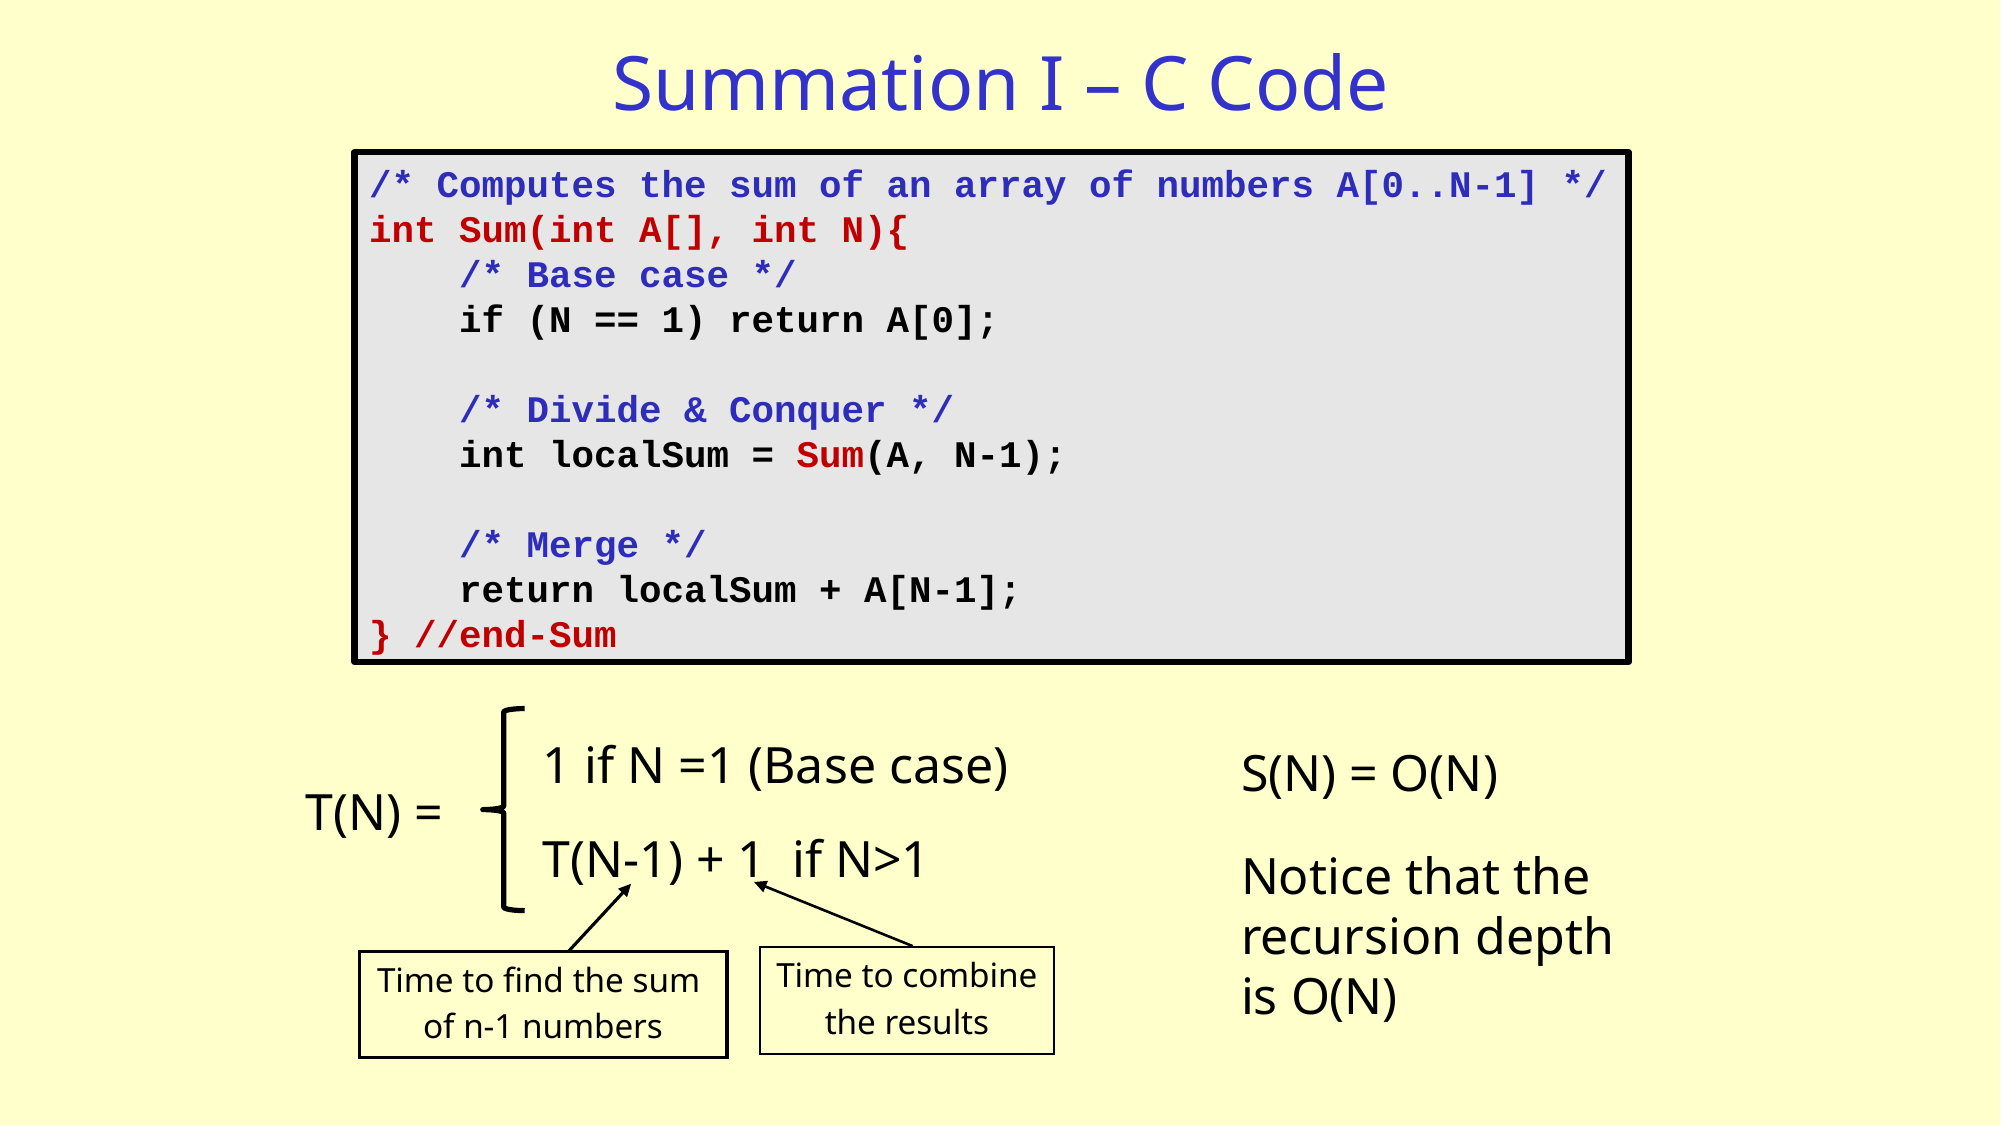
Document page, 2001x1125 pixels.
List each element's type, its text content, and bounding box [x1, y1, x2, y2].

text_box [359, 883, 728, 1058]
text_box 1 if N =1 (Base case) [528, 725, 1058, 807]
text_box T(N-1) + 1 if N>1 [528, 820, 984, 901]
title Summation I – C Code [275, 23, 1727, 138]
text_box S(N) = O(N) [1226, 733, 1560, 815]
text_box Notice that the recursion depth is O(N) [1226, 837, 1664, 1033]
text_box /* Computes the sum of an array of numbers A[0..N-1] */ int Sum(int A[], int N){ /* Base case */ if (N == 1) return A[0]; /* Divide & Conquer */ int localSum = Sum(A, N-1); /* Merge */ return localSum + A[N-1]; } //end-Sum [354, 152, 1629, 663]
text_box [753, 881, 1055, 1055]
text_box T(N) = [290, 772, 497, 854]
text_box [482, 708, 525, 882]
